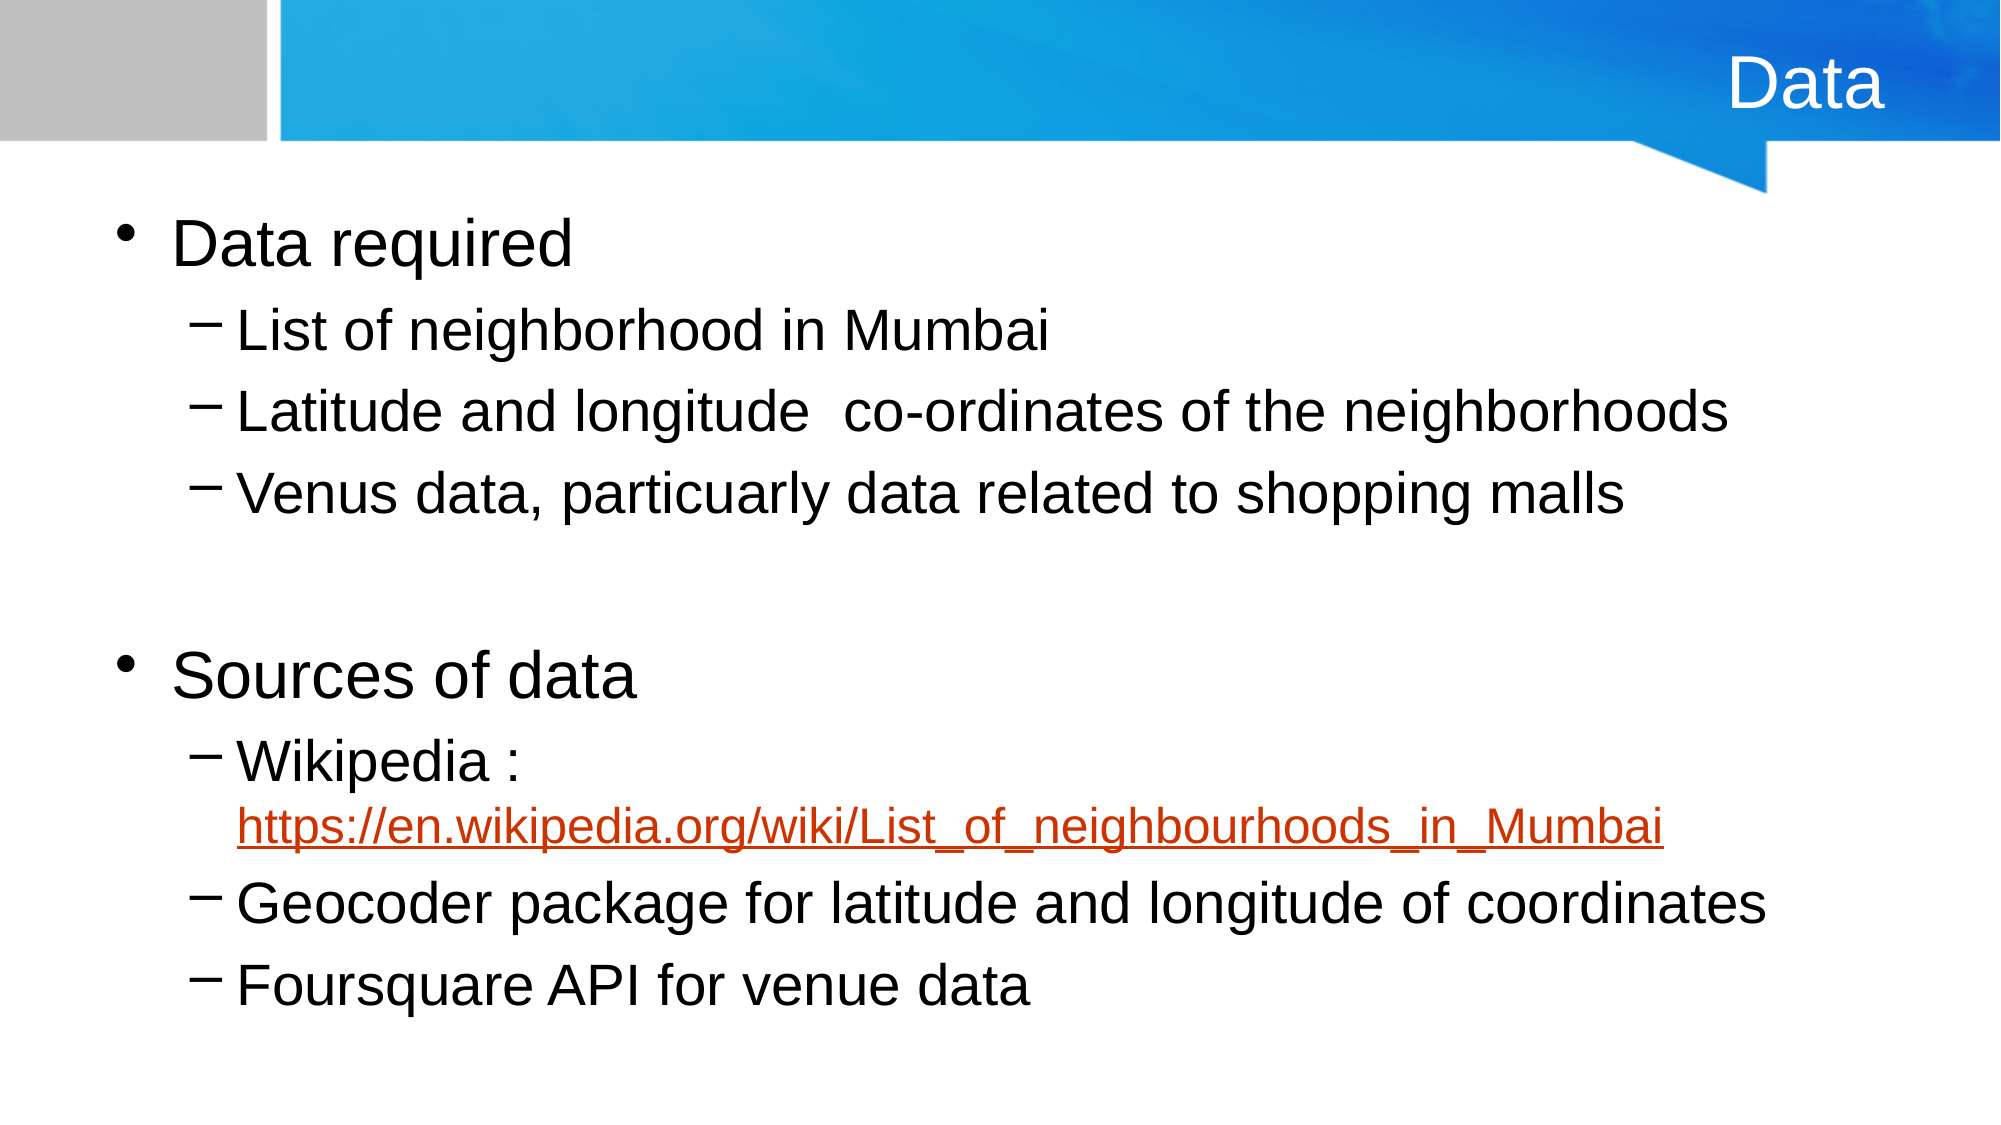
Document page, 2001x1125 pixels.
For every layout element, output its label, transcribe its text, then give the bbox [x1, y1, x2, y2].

list Data required List of neighborhood in Mumbai Latitude and longitude co-ordinates of the neighborhoods Venus data, particuarly data related to shopping malls Sources of data Wikipedia : https://en.wikipedia.org/wiki/List_of_neighbourhoods_in_Mumbai Geocoder package for latitude and longitude of coordinates Foursquare API for venue data [99, 192, 1901, 1006]
picture [0, 0, 2000, 1125]
title Data [99, 30, 1901, 127]
